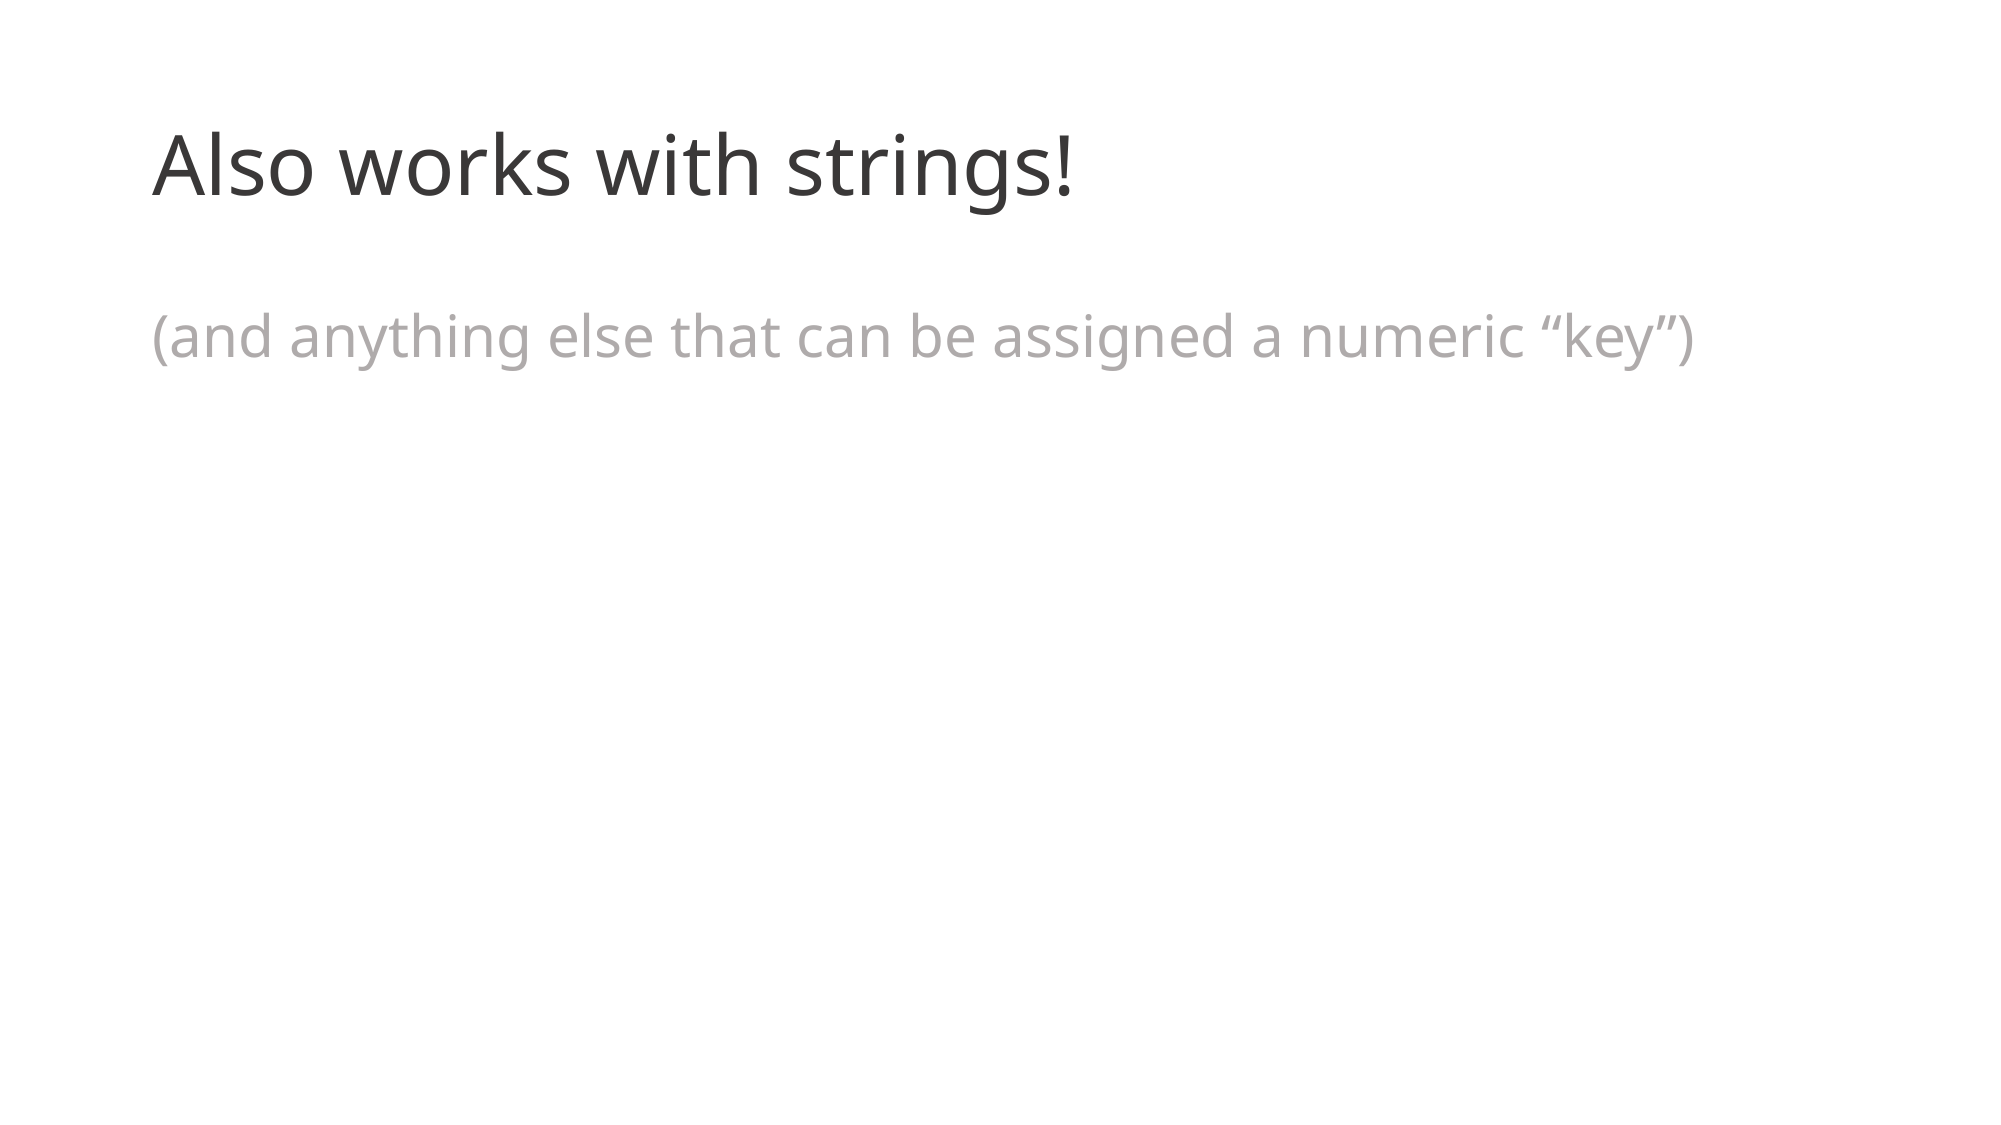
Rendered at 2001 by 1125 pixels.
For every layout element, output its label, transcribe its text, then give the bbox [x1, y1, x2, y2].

title Also works with strings! [137, 59, 1863, 278]
list (and anything else that can be assigned a numeric “key”) [137, 299, 1863, 1014]
